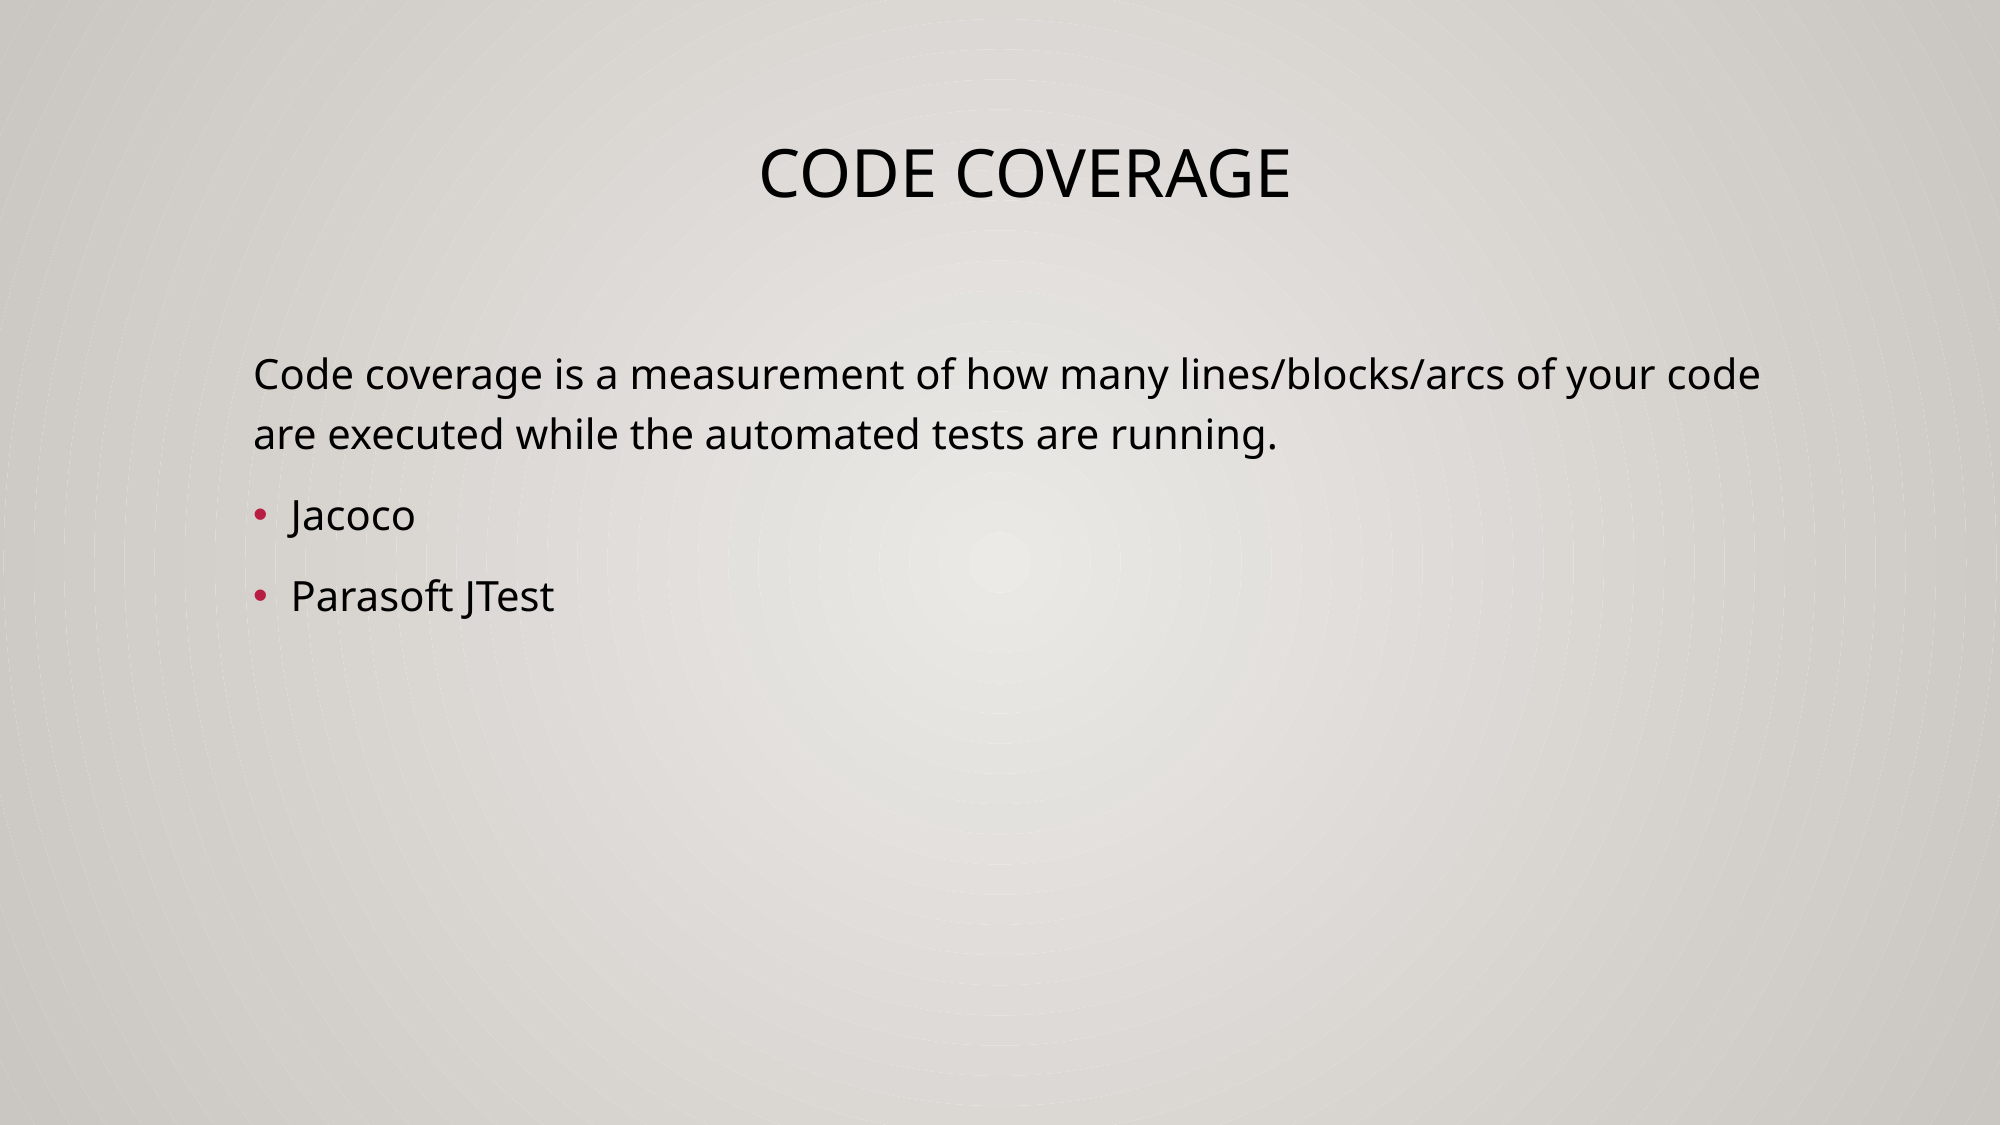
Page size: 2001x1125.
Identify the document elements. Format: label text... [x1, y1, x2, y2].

title Code coverage [238, 131, 1814, 305]
list Code coverage is a measurement of how many lines/blocks/arcs of your code are executed while the automated tests are running. Jacoco Parasoft JTest [238, 330, 1814, 897]
